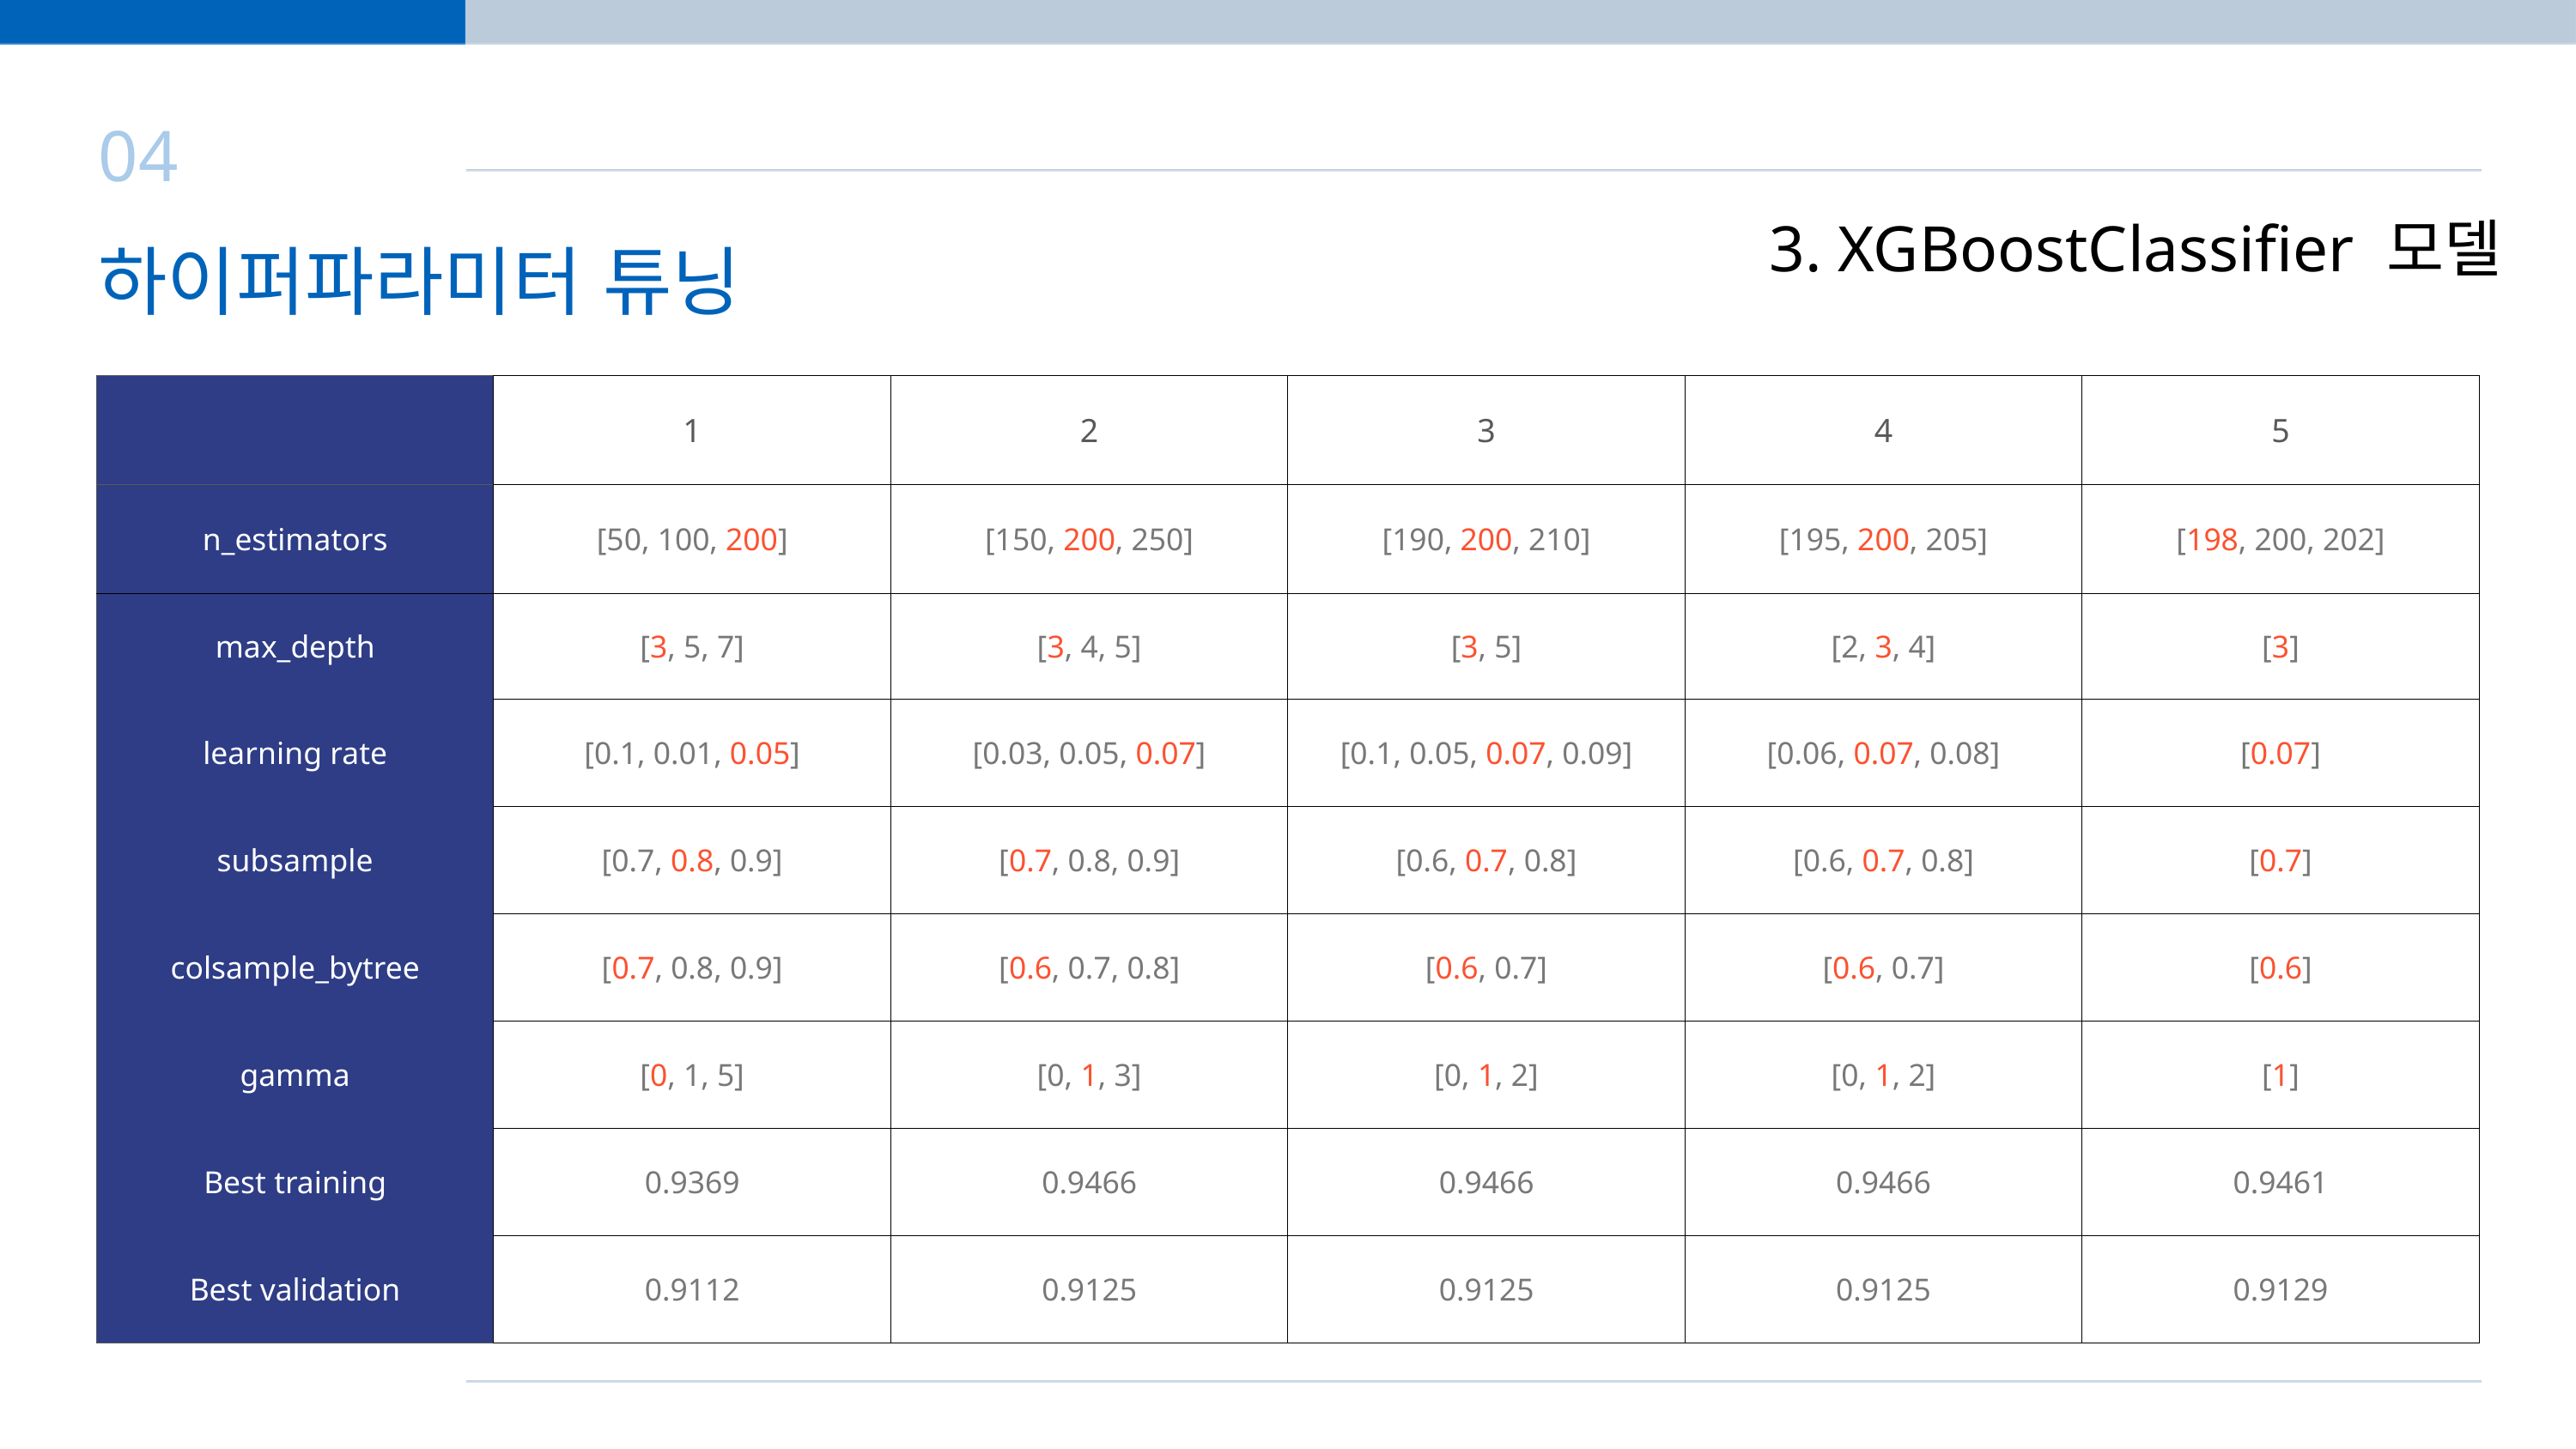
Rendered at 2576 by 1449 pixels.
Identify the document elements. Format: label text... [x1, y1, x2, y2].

table_header [97, 376, 493, 484]
table_cell [0.7, 0.8, 0.9] [891, 807, 1287, 913]
table_cell [0.07] [2082, 700, 2479, 806]
table_cell 0.9461 [2082, 1129, 2479, 1235]
table_cell [50, 100, 200] [494, 485, 890, 593]
table_cell 0.9125 [1288, 1236, 1685, 1343]
table_cell [0.7, 0.8, 0.9] [494, 914, 890, 1021]
table_cell [0.6] [2082, 914, 2479, 1021]
table_cell max_depth [97, 594, 493, 699]
picture [466, 169, 2482, 173]
table_cell Best validation [97, 1235, 493, 1343]
table_header 3 [1288, 376, 1685, 484]
table_cell [198, 200, 202] [2082, 485, 2479, 593]
table_cell subsample [97, 806, 493, 913]
text_box 3. XGBoostClassifier 모델 [1769, 197, 2544, 285]
table_header 4 [1686, 376, 2081, 484]
table_cell [0.6, 0.7, 0.8] [1686, 807, 2081, 913]
text_box 04 [98, 96, 244, 197]
table_cell gamma [97, 1021, 493, 1128]
table_cell 0.9466 [1288, 1129, 1685, 1235]
table_cell [0.1, 0.05, 0.07, 0.09] [1288, 700, 1685, 806]
table_cell [3, 5] [1288, 594, 1685, 699]
table_cell [150, 200, 250] [891, 485, 1287, 593]
table_cell [0.7, 0.8, 0.9] [494, 807, 890, 913]
table_cell [0.03, 0.05, 0.07] [891, 700, 1287, 806]
table_cell [3, 5, 7] [494, 594, 890, 699]
table_cell Best training [97, 1128, 493, 1235]
table_cell [0, 1, 5] [494, 1022, 890, 1128]
table_cell [0, 1, 2] [1686, 1022, 2081, 1128]
table_cell 0.9129 [2082, 1236, 2479, 1343]
table_cell [1] [2082, 1022, 2479, 1128]
table_cell 0.9369 [494, 1129, 890, 1235]
text_box 하이퍼파라미터 튜닝 [98, 230, 817, 336]
table_cell [0.6, 0.7] [1686, 914, 2081, 1021]
table_cell [0.6, 0.7, 0.8] [891, 914, 1287, 1021]
table_cell learning rate [97, 699, 493, 806]
table_cell [0.6, 0.7] [1288, 914, 1685, 1021]
picture [0, 0, 2576, 45]
table_cell n_estimators [97, 485, 493, 593]
table_header 5 [2082, 376, 2479, 484]
table_cell [195, 200, 205] [1686, 485, 2081, 593]
table_cell [0.1, 0.01, 0.05] [494, 700, 890, 806]
table_cell [0.06, 0.07, 0.08] [1686, 700, 2081, 806]
table_cell [0, 1, 2] [1288, 1022, 1685, 1128]
table_cell [0.7] [2082, 807, 2479, 913]
table_cell [190, 200, 210] [1288, 485, 1685, 593]
table_cell colsample_bytree [97, 913, 493, 1021]
table_header 2 [891, 376, 1287, 484]
table_cell 0.9466 [891, 1129, 1287, 1235]
table_cell 0.9466 [1686, 1129, 2081, 1235]
table_cell 0.9112 [494, 1236, 890, 1343]
table_cell [3, 4, 5] [891, 594, 1287, 699]
table_cell [0, 1, 3] [891, 1022, 1287, 1128]
table_cell [0.6, 0.7, 0.8] [1288, 807, 1685, 913]
table_header 1 [494, 376, 890, 484]
table_cell [3] [2082, 594, 2479, 699]
table_cell 0.9125 [1686, 1236, 2081, 1343]
table_cell 0.9125 [891, 1236, 1287, 1343]
table_cell [2, 3, 4] [1686, 594, 2081, 699]
